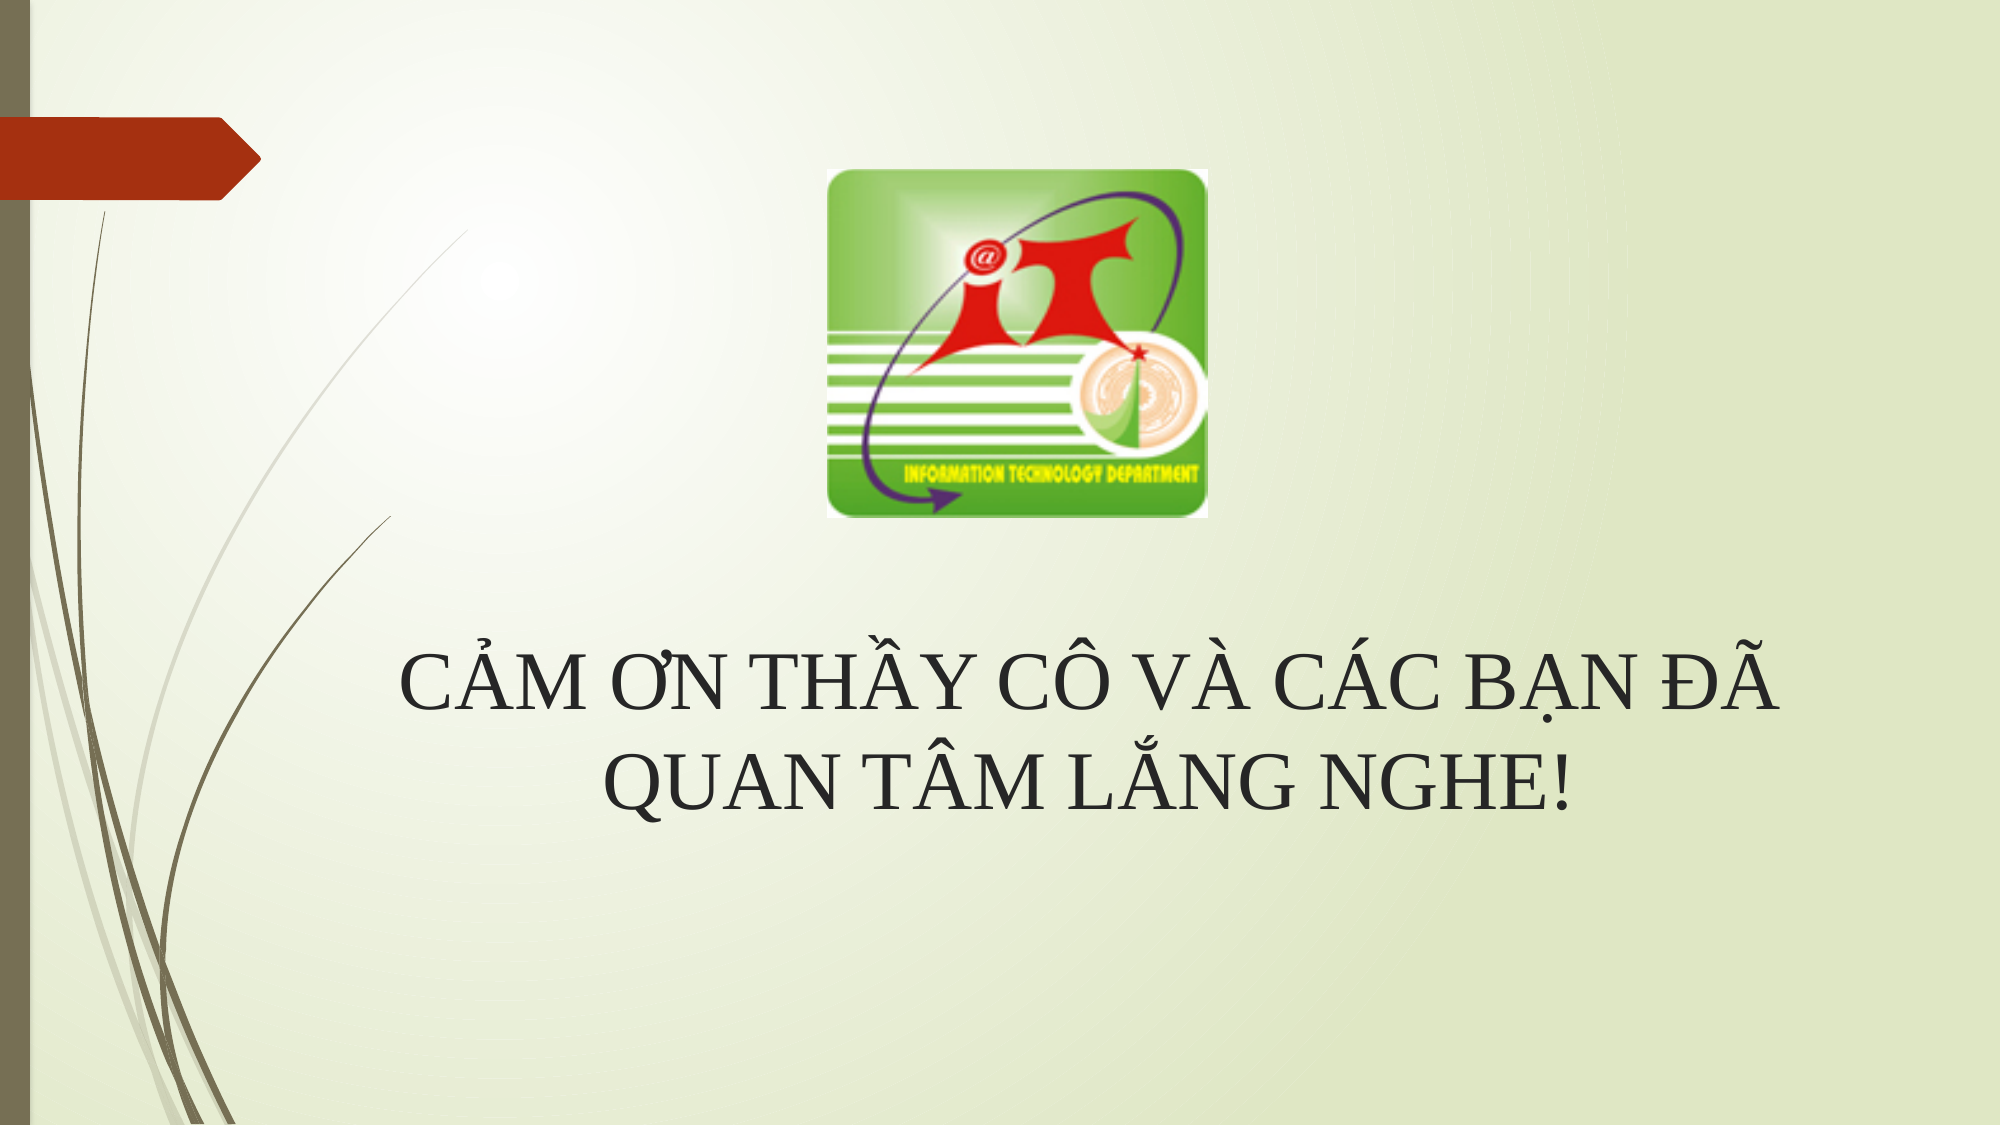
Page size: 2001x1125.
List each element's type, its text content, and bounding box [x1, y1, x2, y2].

title CẢM ƠN THẦY CÔ VÀ CÁC BẠN ĐÃ QUAN TÂM LẮNG NGHE! [288, 618, 1891, 775]
picture [827, 168, 1208, 519]
